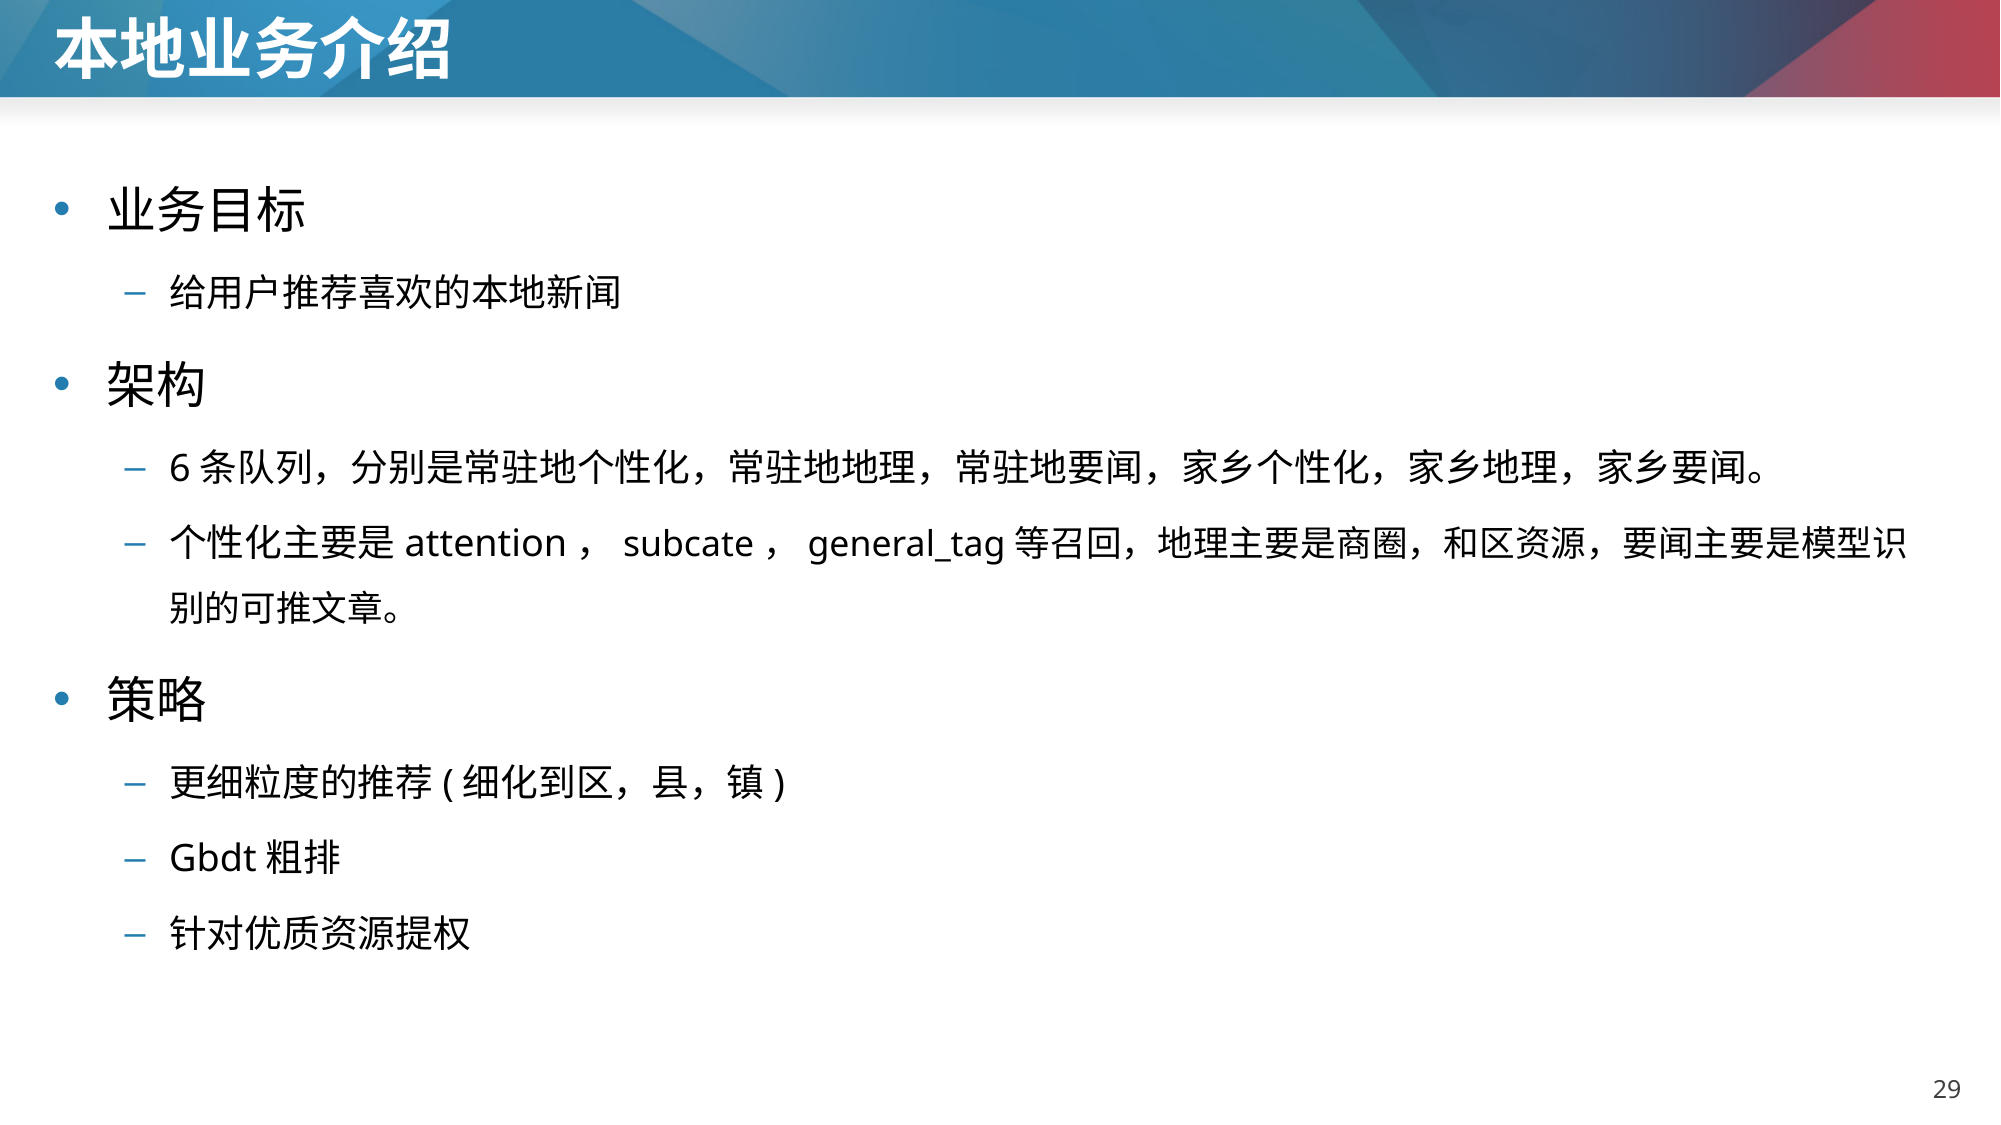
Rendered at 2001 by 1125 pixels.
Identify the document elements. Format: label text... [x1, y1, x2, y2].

list 业务目标 给用户推荐喜欢的本地新闻 架构 6条队列，分别是常驻地个性化，常驻地地理，常驻地要闻，家乡个性化，家乡地理，家乡要闻。 个性化主要是attention，subcate，general_tag等召回，地理主要是商圈，和区资源，要闻主要是模型识别的可推文章。 策略 更细粒度的推荐(细化到区，县，镇) Gbdt粗排 针对优质资源提权 [38, 140, 1950, 1005]
picture [0, 0, 2000, 141]
title 本地业务介绍 [38, 3, 1755, 91]
